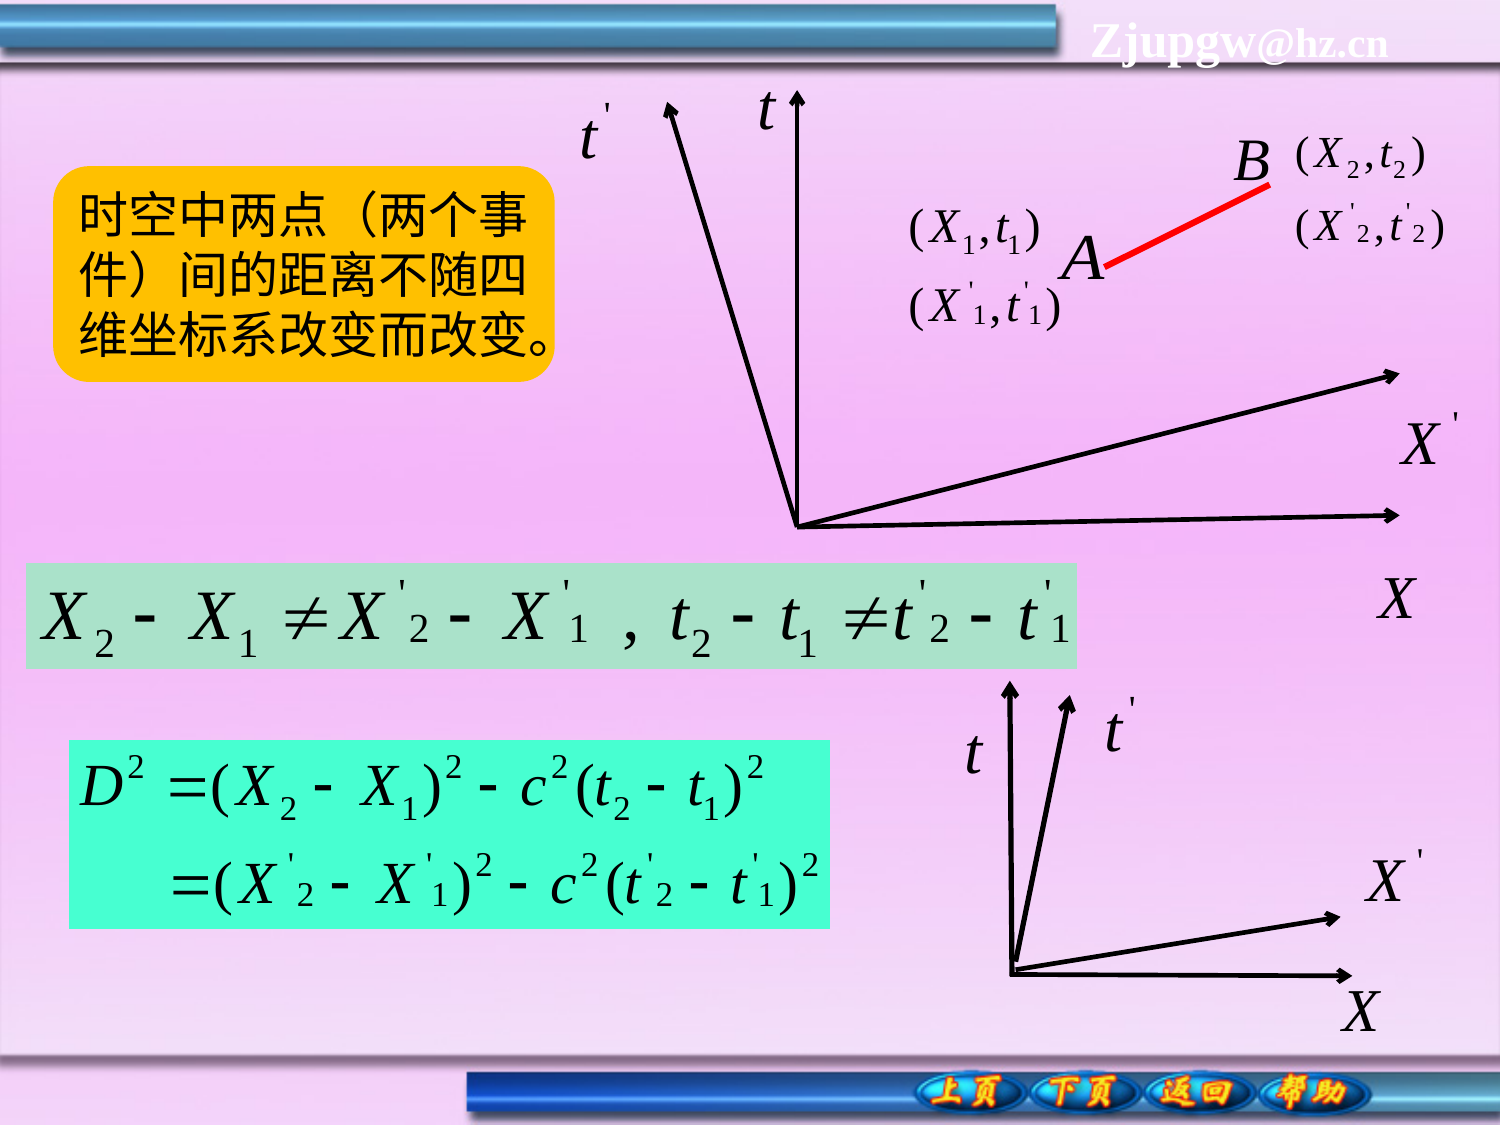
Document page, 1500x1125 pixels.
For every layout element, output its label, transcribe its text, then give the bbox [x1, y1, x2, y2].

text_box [1045, 219, 1117, 292]
picture [0, 0, 1500, 1125]
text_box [801, 373, 1400, 528]
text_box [1387, 396, 1471, 475]
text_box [69, 739, 831, 929]
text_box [748, 80, 788, 147]
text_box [956, 724, 995, 791]
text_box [1009, 966, 1013, 977]
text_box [1015, 694, 1070, 962]
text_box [1288, 125, 1452, 259]
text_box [571, 86, 622, 175]
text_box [1069, 916, 1341, 970]
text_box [1364, 562, 1436, 629]
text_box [1096, 680, 1147, 769]
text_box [25, 562, 1078, 669]
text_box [1328, 975, 1400, 1042]
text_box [901, 196, 1072, 342]
text_box 时空中两点（两个事件）间的距离不随四维坐标系改变而改变。 [53, 166, 555, 382]
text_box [1222, 125, 1284, 192]
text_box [1009, 680, 1013, 918]
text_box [1352, 833, 1436, 912]
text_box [666, 101, 798, 528]
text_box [1104, 184, 1270, 268]
